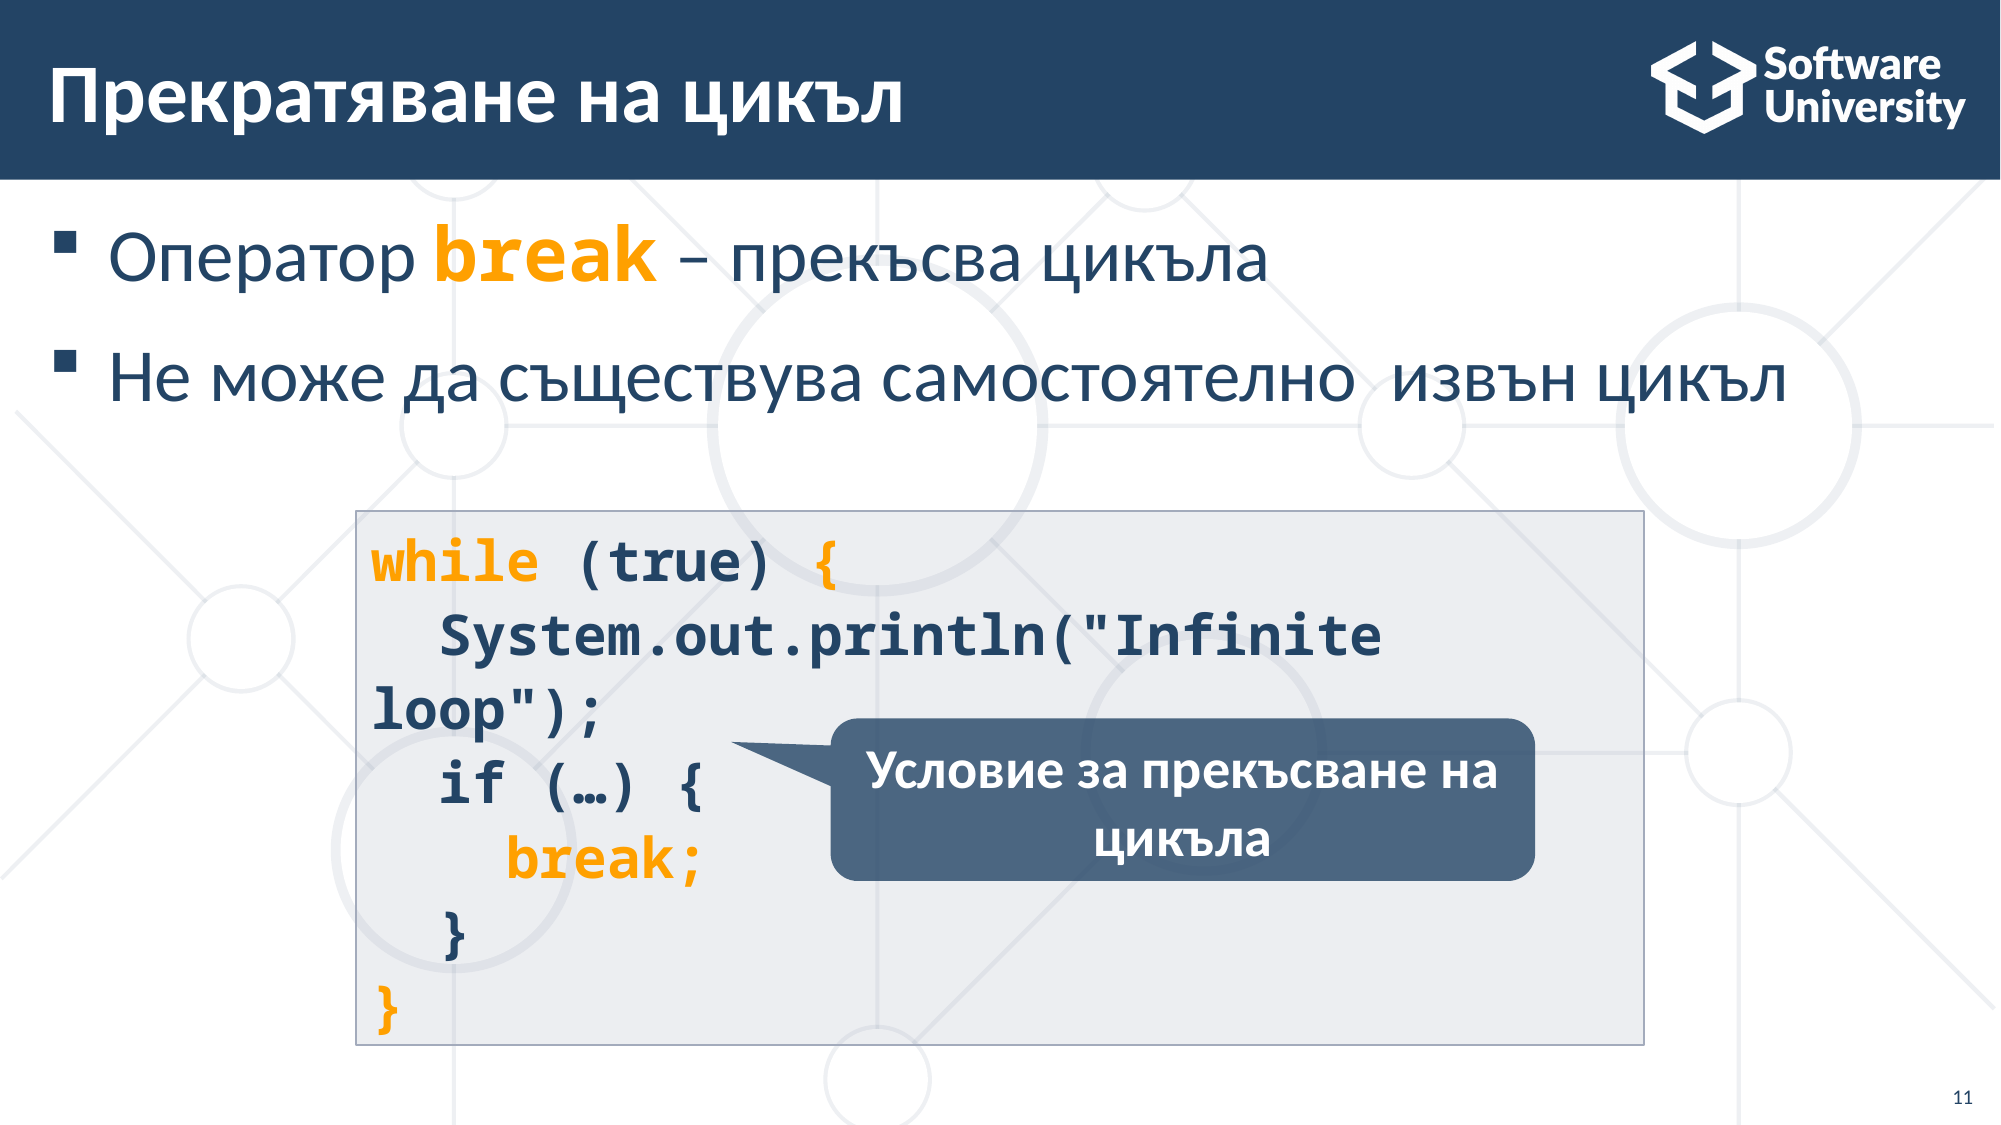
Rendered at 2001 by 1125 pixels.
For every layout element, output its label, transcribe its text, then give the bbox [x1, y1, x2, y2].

text_box while (true) { System.out.println("Infinite loop"); if (…) { break; } } [356, 510, 1644, 1046]
picture [1651, 41, 1966, 134]
slide_number 11 [1927, 1067, 1989, 1117]
text_box Условие за прекъсване на цикъла [729, 716, 1538, 884]
list Оператор break – прекъсва цикъла Не може да съществува самостоятелно извън цикъл [31, 196, 1970, 1104]
title Прекратяване на цикъл [31, 16, 1625, 162]
